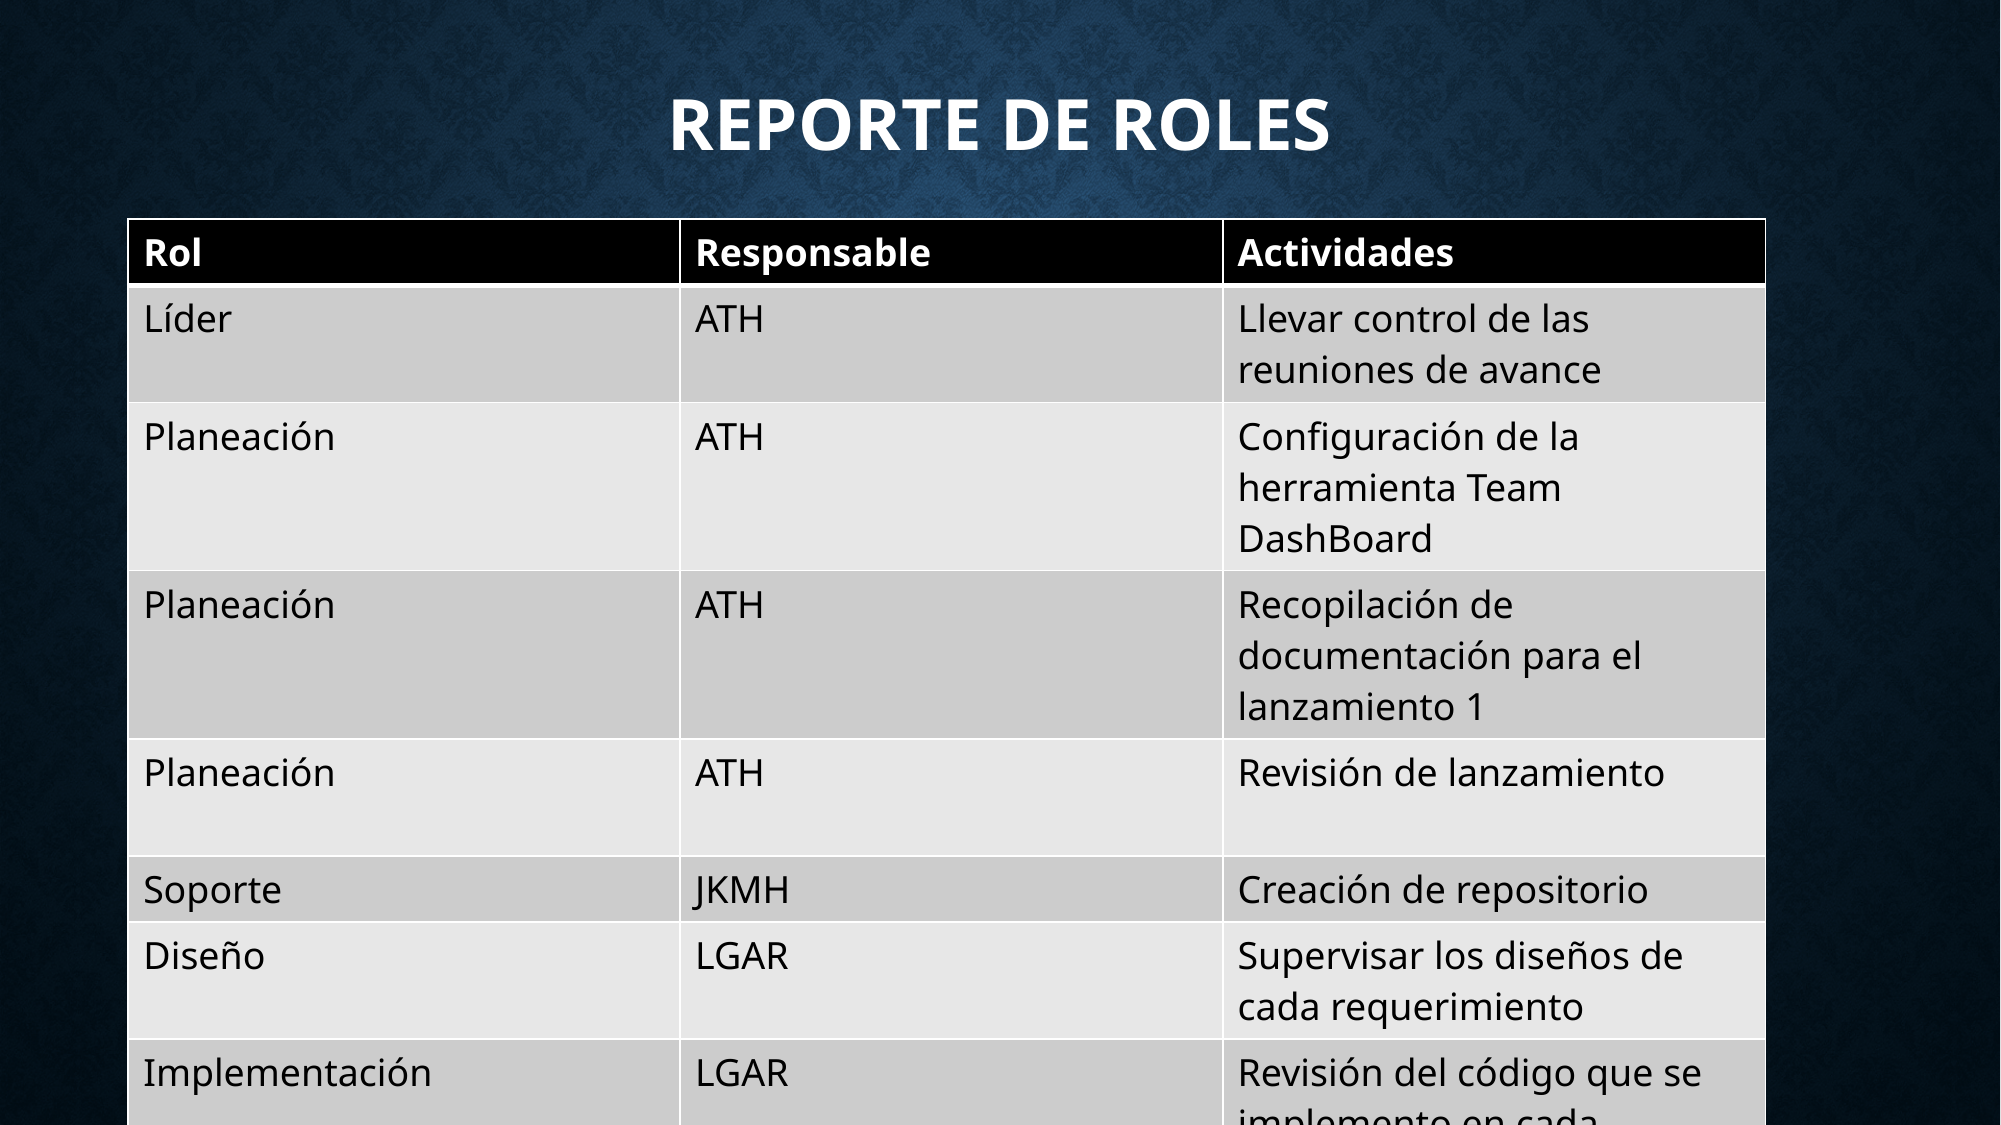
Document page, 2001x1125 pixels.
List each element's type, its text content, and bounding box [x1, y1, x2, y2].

table_cell JKMH [681, 857, 1222, 921]
table_cell Soporte [129, 857, 679, 921]
table_cell ATH [681, 571, 1222, 738]
table_header Actividades [1224, 220, 1765, 283]
table_cell ATH [681, 740, 1222, 855]
table_cell ATH [681, 288, 1222, 402]
table_cell Revisión de lanzamiento [1224, 740, 1765, 855]
table_cell Supervisar los diseños de cada requerimiento [1224, 923, 1765, 1038]
table_cell Diseño [129, 923, 679, 1038]
table_cell Planeación [129, 571, 679, 738]
table_cell Líder [129, 288, 679, 402]
table_cell Planeación [129, 403, 679, 570]
table_header Rol [129, 220, 679, 283]
table_cell Configuración de la herramienta Team DashBoard [1224, 403, 1765, 570]
table_cell Recopilación de documentación para el lanzamiento 1 [1224, 571, 1765, 738]
table_cell Revisión del código que se implemento en cada componente para una correcta conexión [1224, 1040, 1765, 1125]
table_cell Implementación [129, 1040, 679, 1125]
table_header Responsable [681, 220, 1222, 283]
table_cell Creación de repositorio [1224, 857, 1765, 921]
table_cell Llevar control de las reuniones de avance [1224, 288, 1765, 402]
table_cell ATH [681, 403, 1222, 570]
title Reporte de roles [150, 19, 1850, 237]
table_cell LGAR [681, 923, 1222, 1038]
table_cell LGAR [681, 1040, 1222, 1125]
table_cell Planeación [129, 740, 679, 855]
